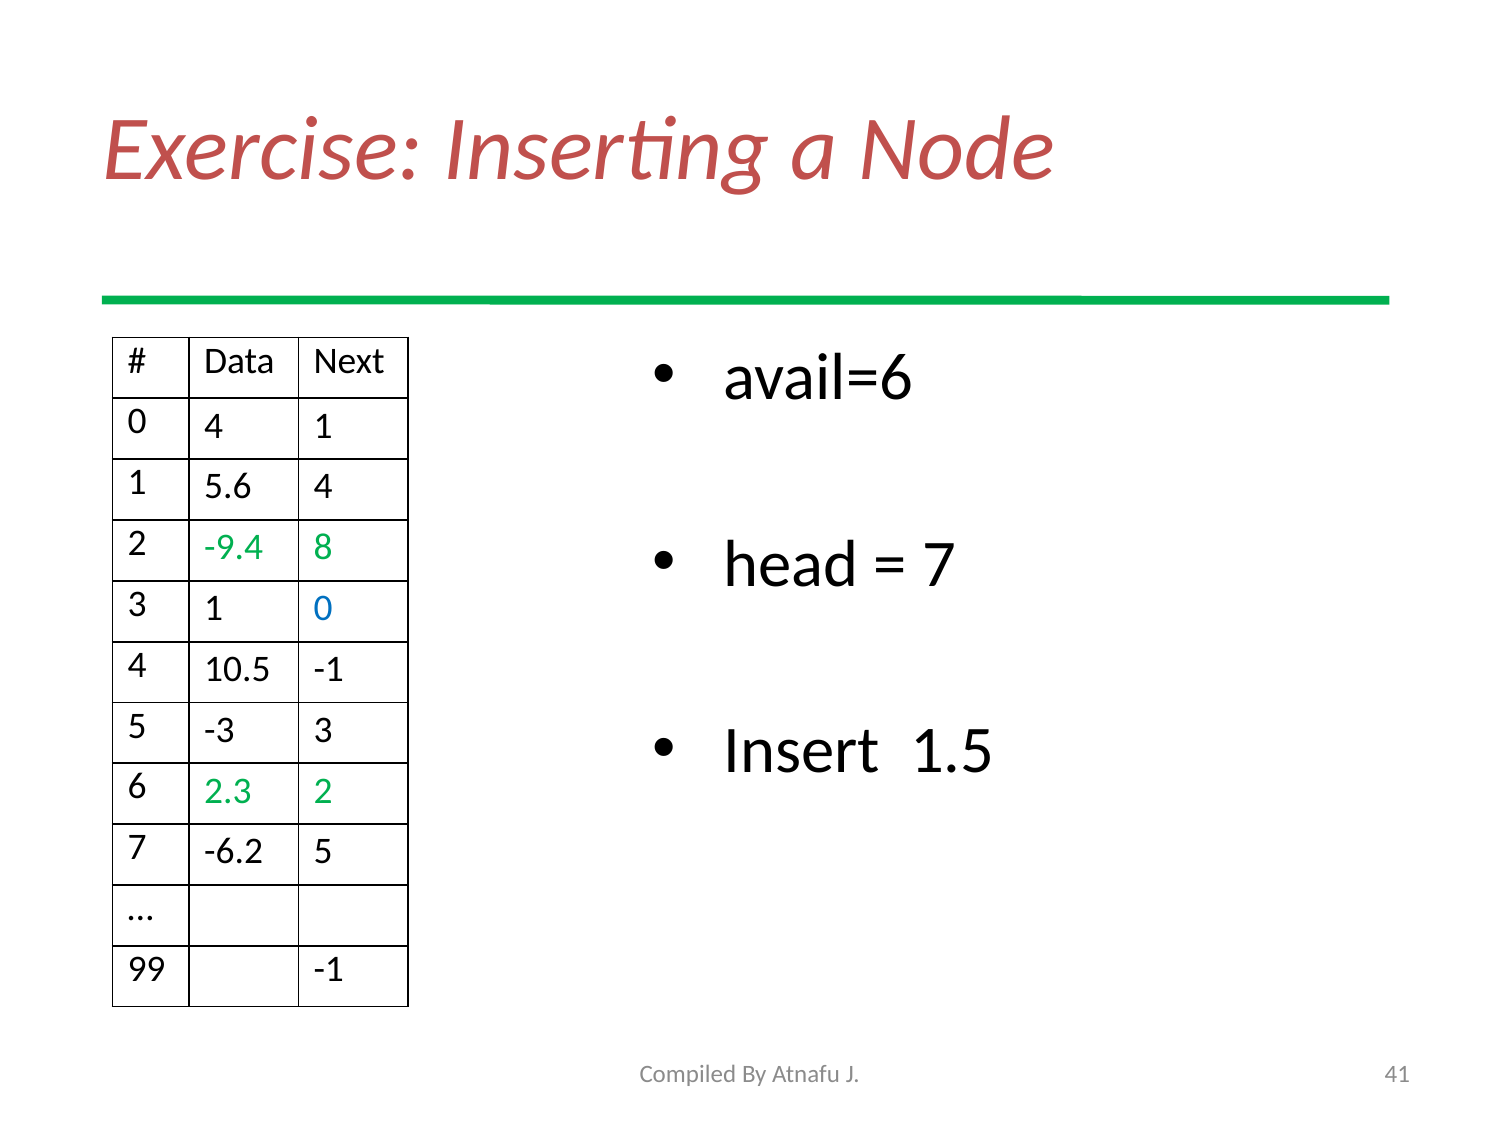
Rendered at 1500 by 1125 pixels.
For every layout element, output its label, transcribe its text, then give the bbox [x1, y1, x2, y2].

table_cell 6 [113, 764, 188, 823]
table_cell [299, 886, 407, 945]
table_cell 1 [299, 399, 407, 458]
table_cell 2.3 [190, 764, 298, 823]
footer Compiled By Atnafu J. [512, 1042, 988, 1103]
table_cell 5 [113, 703, 188, 762]
table_cell 4 [190, 399, 298, 458]
table_cell 1 [190, 582, 298, 641]
table_cell 7 [113, 825, 188, 884]
table_cell 2 [299, 764, 407, 823]
table_cell [190, 947, 298, 1006]
table_cell 4 [113, 643, 188, 702]
table_header Next [299, 338, 407, 397]
list [101, 375, 1377, 1050]
table_cell 99 [113, 947, 188, 1006]
title Exercise: Inserting a Node [86, 49, 1437, 237]
table_cell 3 [113, 582, 188, 641]
table_cell -3 [190, 703, 298, 762]
table_cell 1 [113, 460, 188, 519]
table_header # [113, 338, 188, 397]
table_cell -1 [299, 947, 407, 1006]
table_cell [190, 886, 298, 945]
table_cell 3 [299, 703, 407, 762]
slide_number 41 [1074, 1042, 1425, 1103]
table_cell 2 [113, 521, 188, 580]
table_cell -9.4 [190, 521, 298, 580]
table_cell 0 [113, 399, 188, 458]
table_cell 0 [299, 582, 407, 641]
table_cell 8 [299, 521, 407, 580]
table_cell -1 [299, 643, 407, 702]
table_cell … [113, 886, 188, 945]
table_cell 10.5 [190, 643, 298, 702]
table_cell -6.2 [190, 825, 298, 884]
table_cell 4 [299, 460, 407, 519]
table_cell 5 [299, 825, 407, 884]
table_cell 5.6 [190, 460, 298, 519]
text_box avail=6 head = 7 Insert 1.5 [637, 324, 1383, 955]
table_header Data [190, 338, 298, 397]
